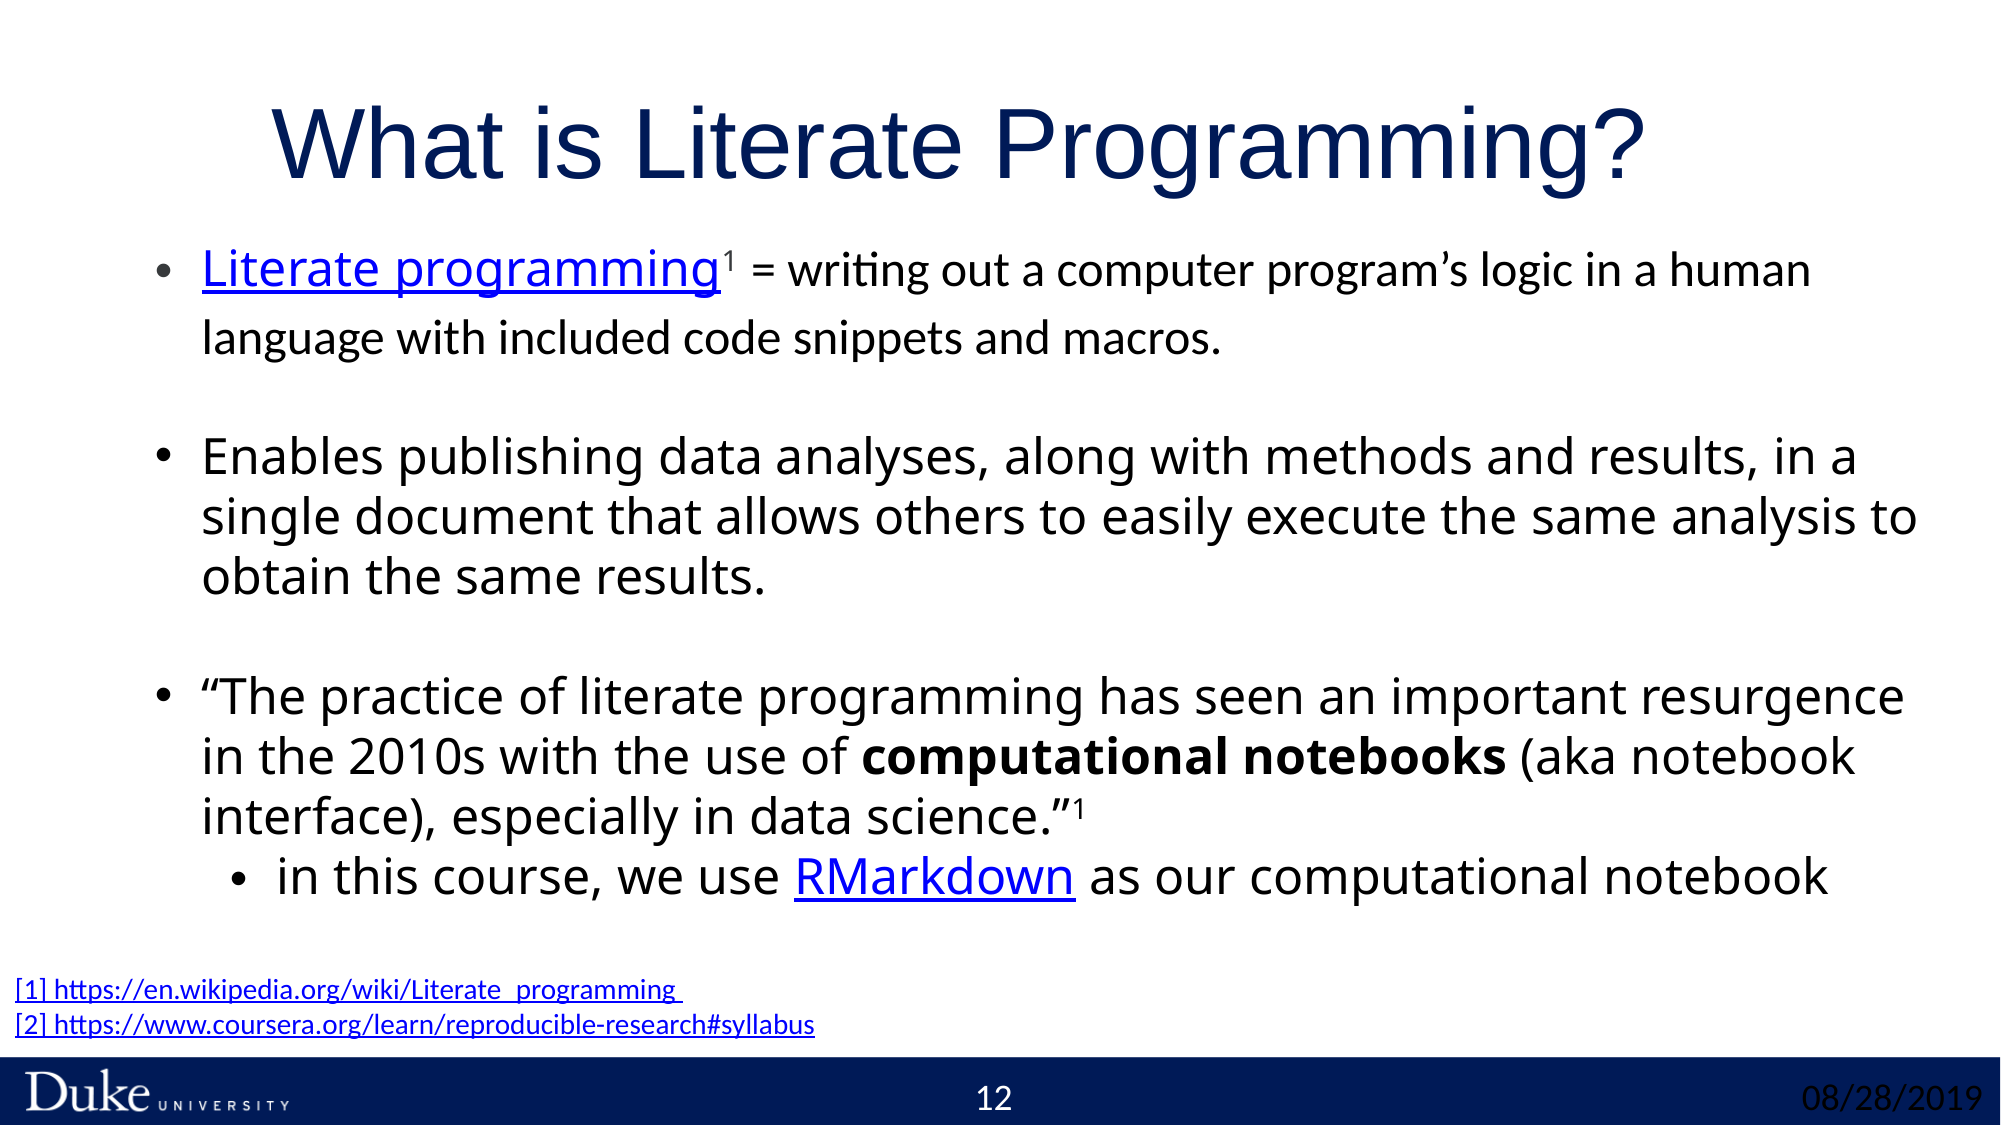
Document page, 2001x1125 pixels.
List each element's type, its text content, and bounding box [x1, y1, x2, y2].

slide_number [1787, 1065, 2000, 1125]
picture [0, 0, 2001, 1125]
title What is Literate Programming? [59, 44, 1860, 232]
text_box [1] https://en.wikipedia.org/wiki/Literate_programming [2] https://www.coursera.org/learn/reproducible-research#syllabus [0, 962, 1163, 1048]
slide_number 12 [959, 1065, 1041, 1125]
text_box Literate programming1 = writing out a computer program’s logic in a human language with included code snippets and macros. Enables publishing data analyses, along with methods and results, in a single document that allows others to easily execute the same analysis to obtain the same results. “The practice of literate programming has seen an important resurgence in the 2010s with the use of computational notebooks (aka notebook interface), especially in data science.”1 in this course, we use RMarkdown as our computational notebook [140, 168, 1941, 920]
